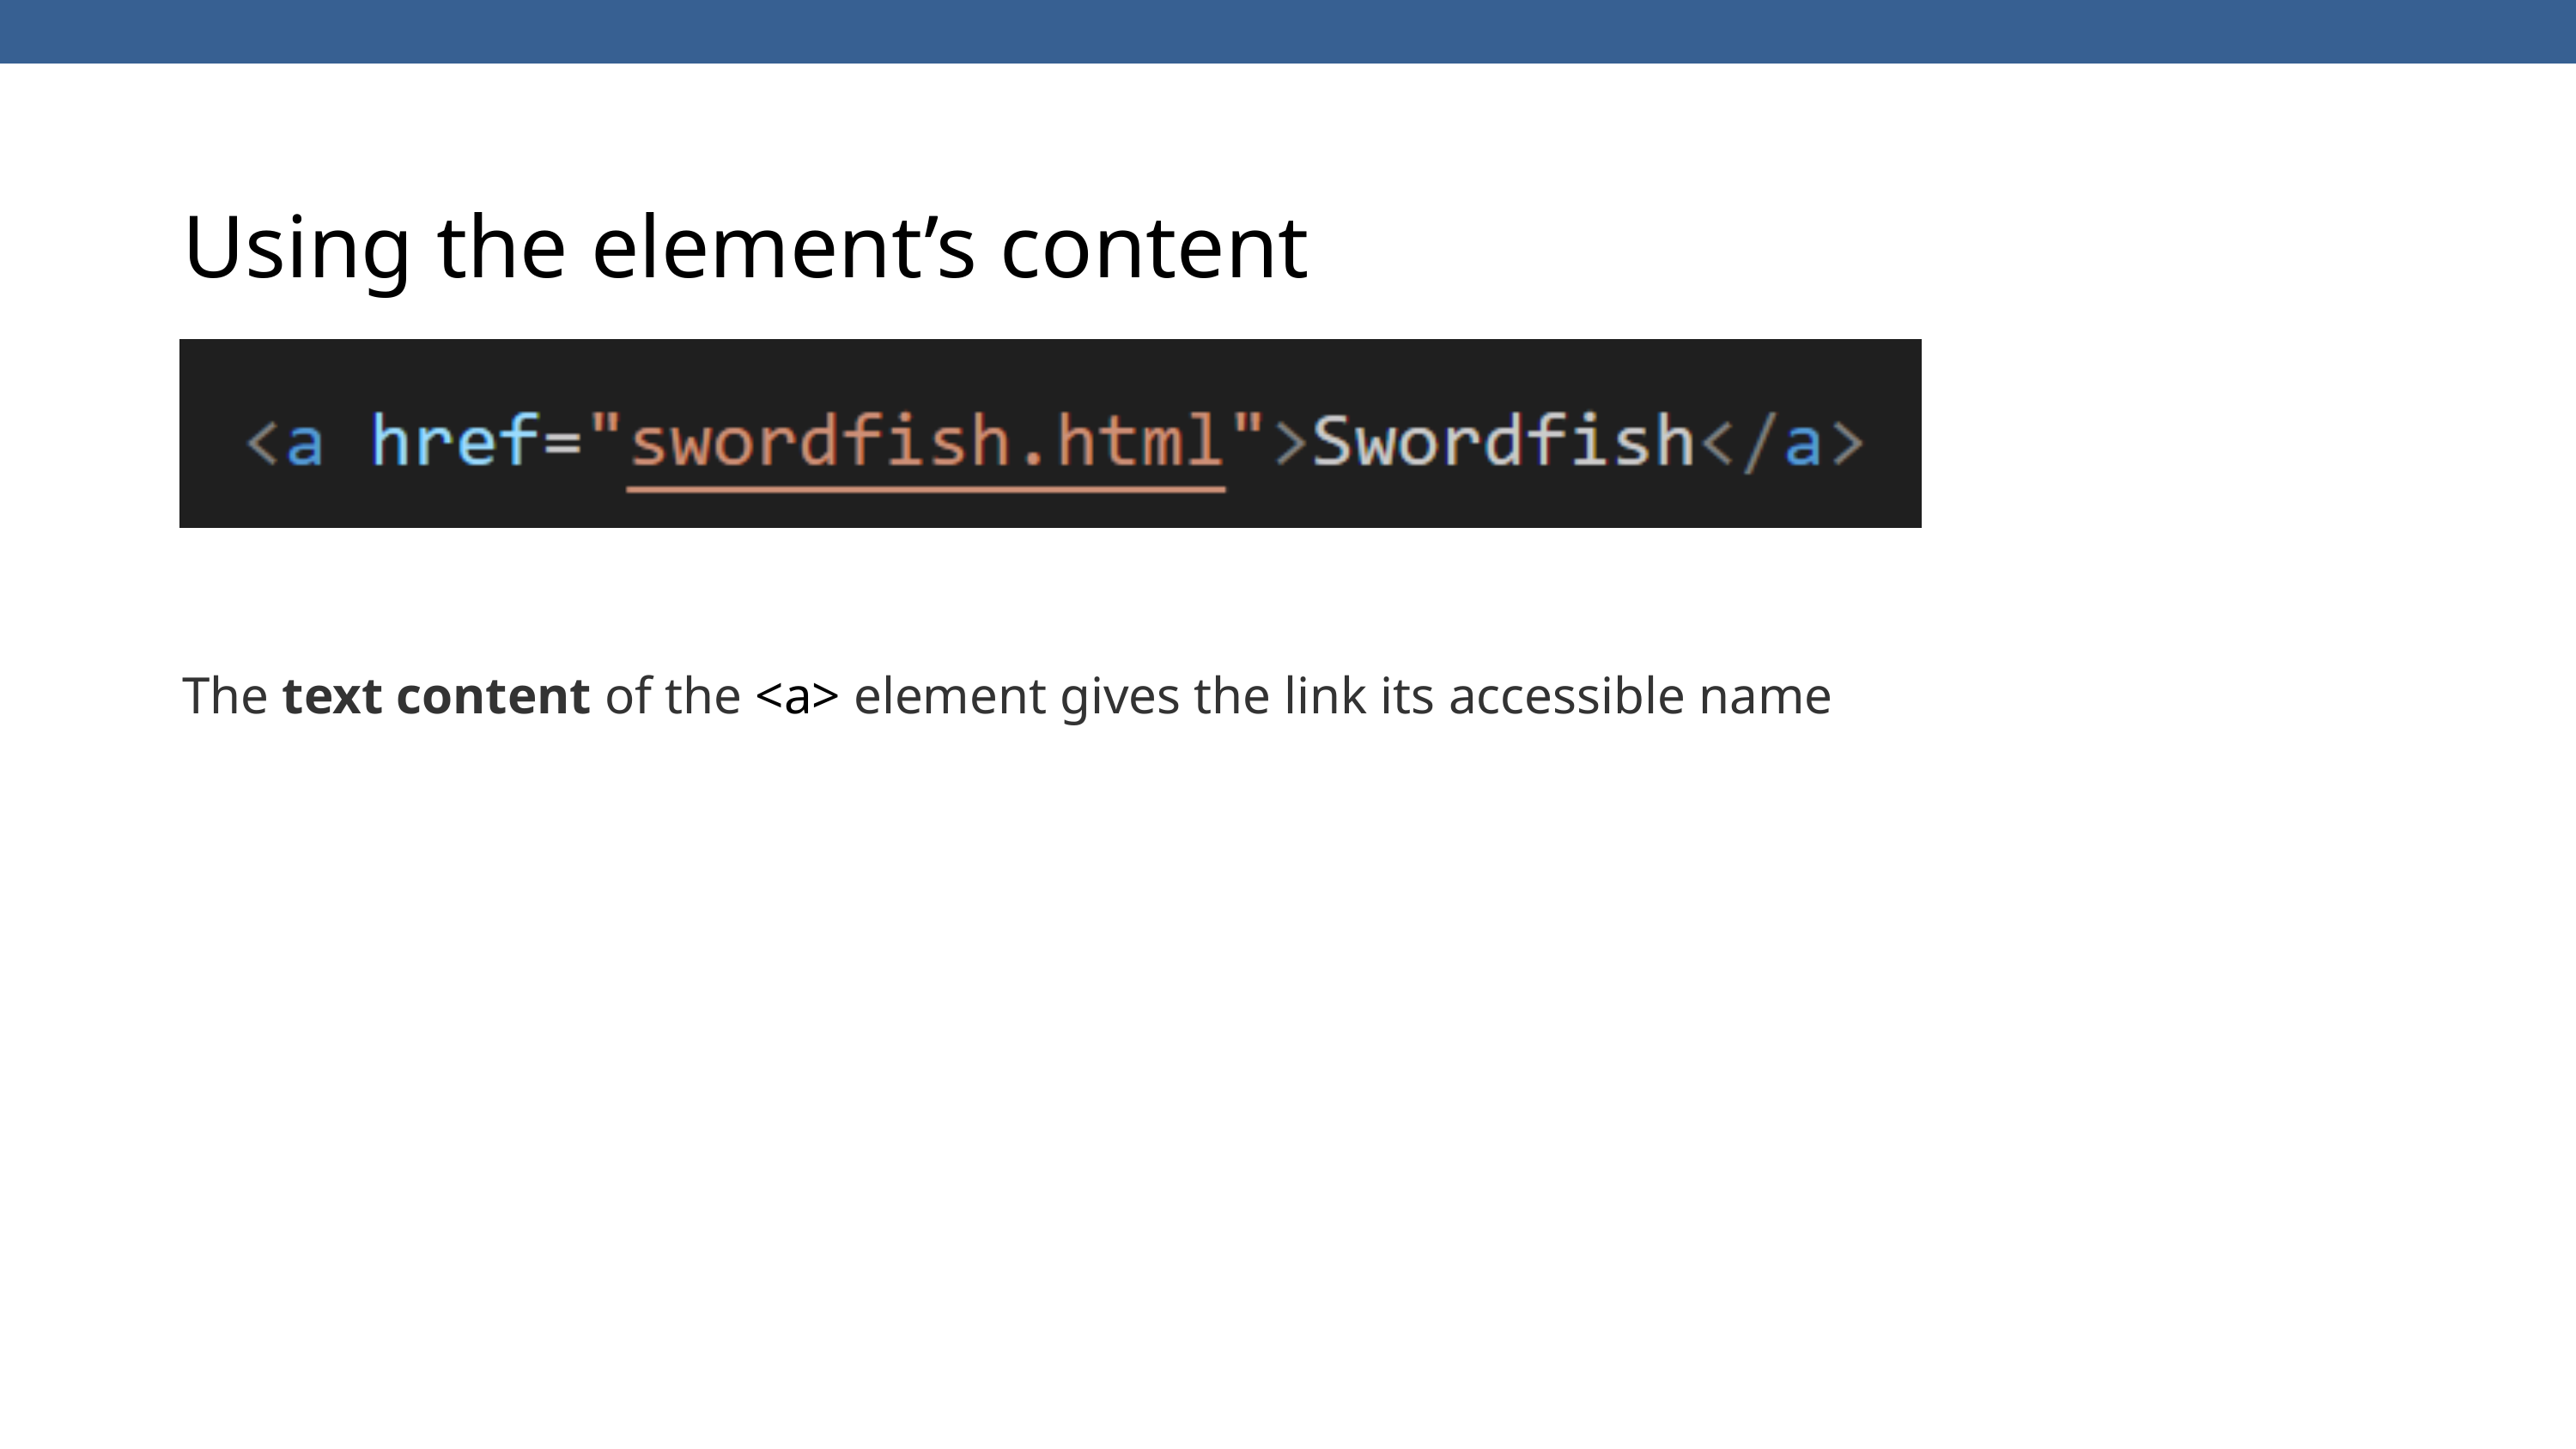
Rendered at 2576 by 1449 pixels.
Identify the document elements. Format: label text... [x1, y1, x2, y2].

text_box The text content of the <a> element gives the link its accessible name [182, 637, 1868, 724]
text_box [0, 0, 2576, 64]
text_box Using the element’s content [182, 123, 2469, 295]
picture [179, 339, 1922, 528]
